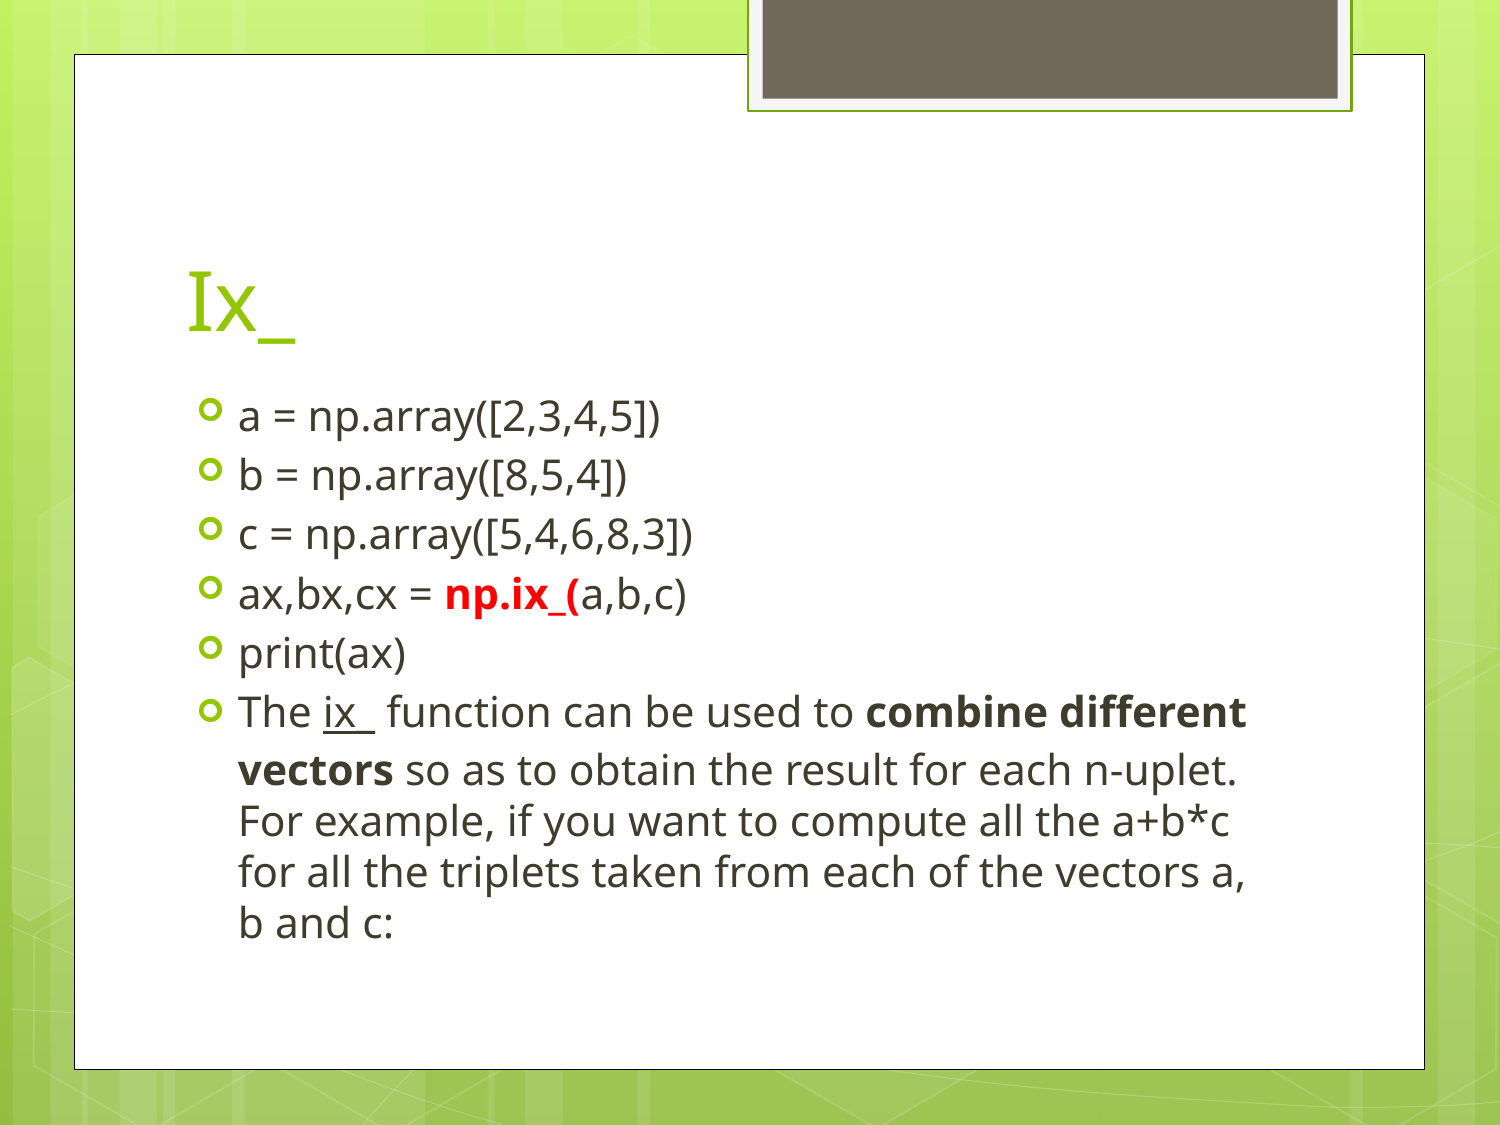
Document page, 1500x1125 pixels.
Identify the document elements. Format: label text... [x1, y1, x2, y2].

list a = np.array([2,3,4,5]) b = np.array([8,5,4]) c = np.array([5,4,6,8,3]) ax,bx,cx = np.ix_(a,b,c) print(ax) The ix_ function can be used to combine different vectors so as to obtain the result for each n-uplet. For example, if you want to compute all the a+b*c for all the triplets taken from each of the vectors a, b and c: [171, 381, 1283, 957]
title Ix_ [171, 168, 1324, 357]
